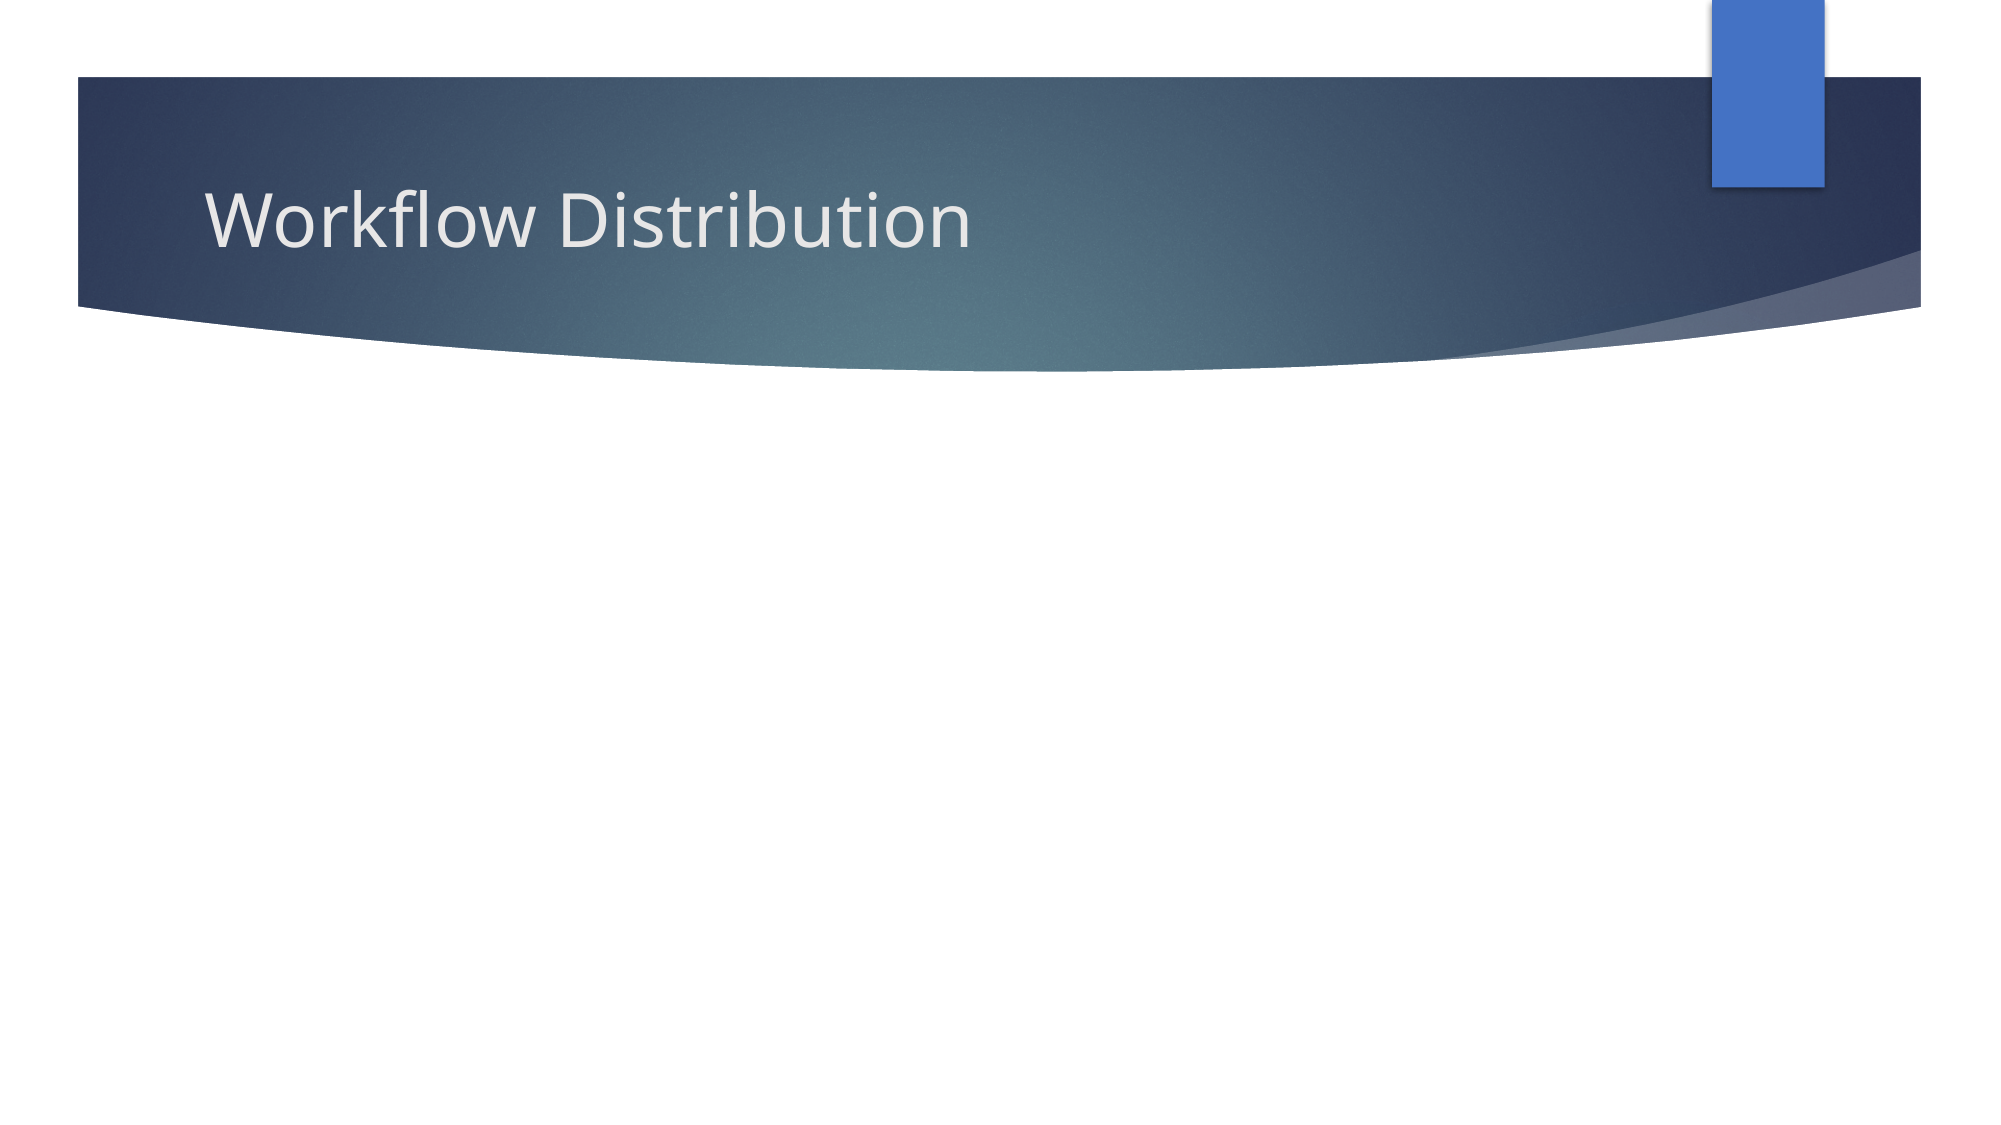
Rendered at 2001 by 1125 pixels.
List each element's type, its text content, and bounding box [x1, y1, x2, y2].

title Workflow Distribution [189, 159, 1638, 276]
